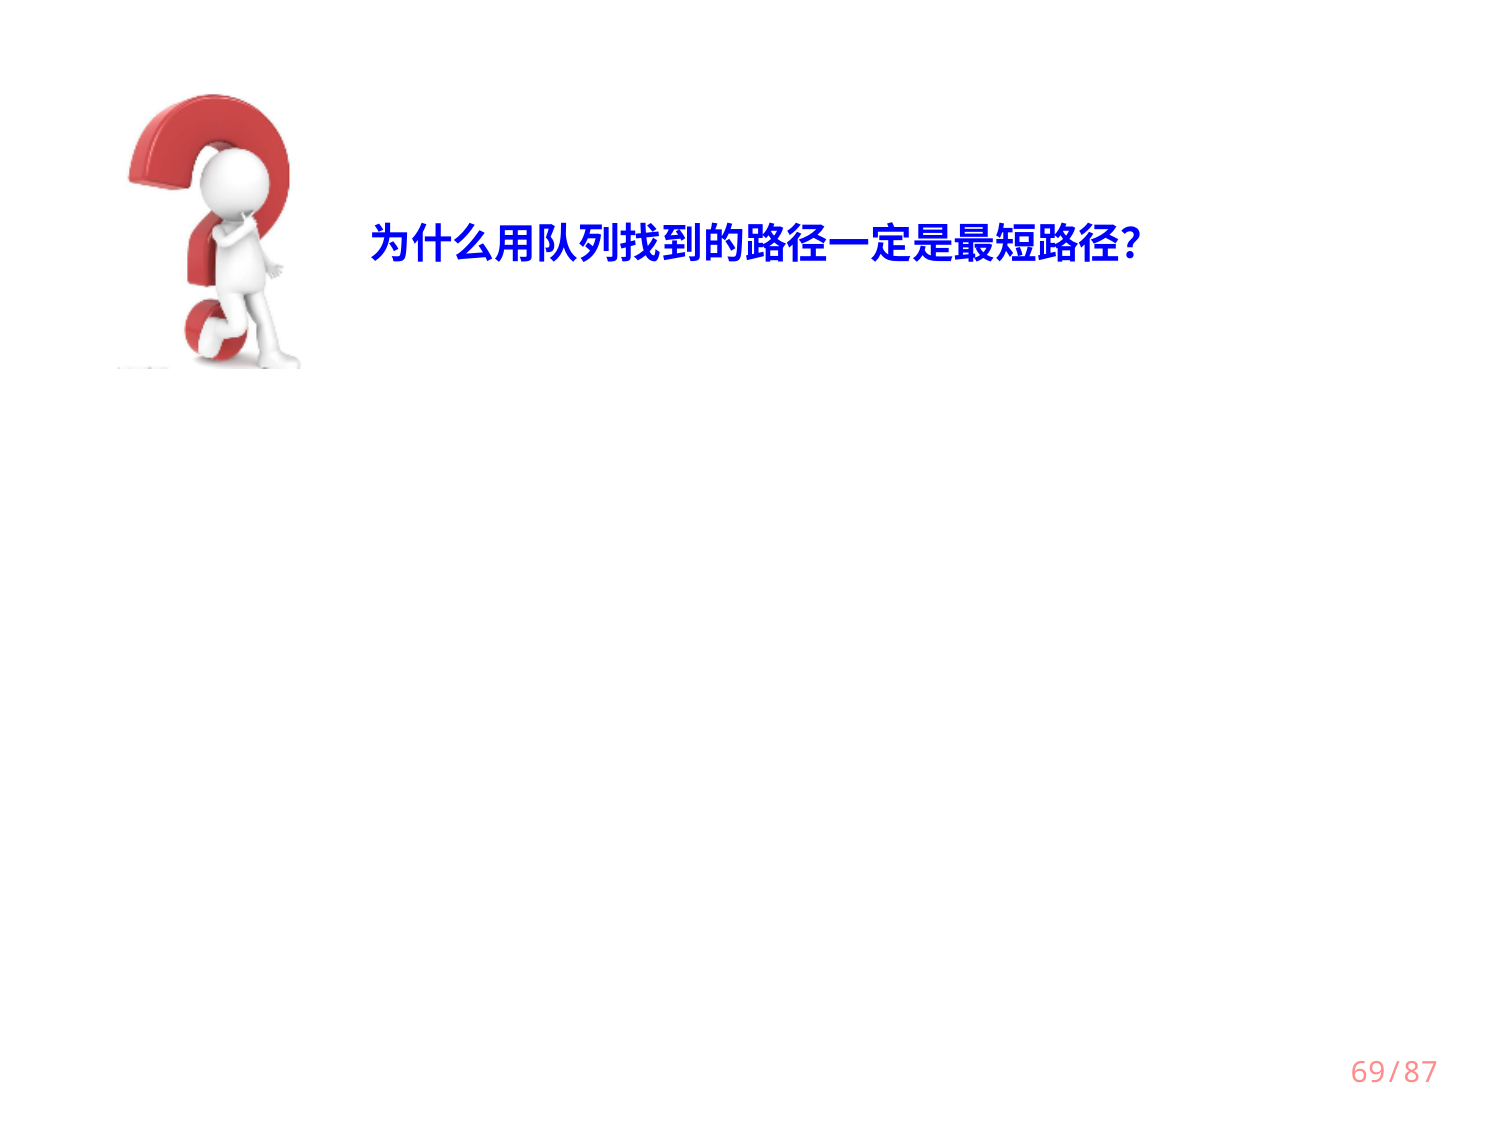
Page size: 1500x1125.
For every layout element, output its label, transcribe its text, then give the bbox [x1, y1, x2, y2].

slide_number 69/87 [1300, 1042, 1454, 1103]
picture [116, 93, 321, 369]
text_box 为什么用队列找到的路径一定是最短路径？ [338, 197, 1186, 293]
